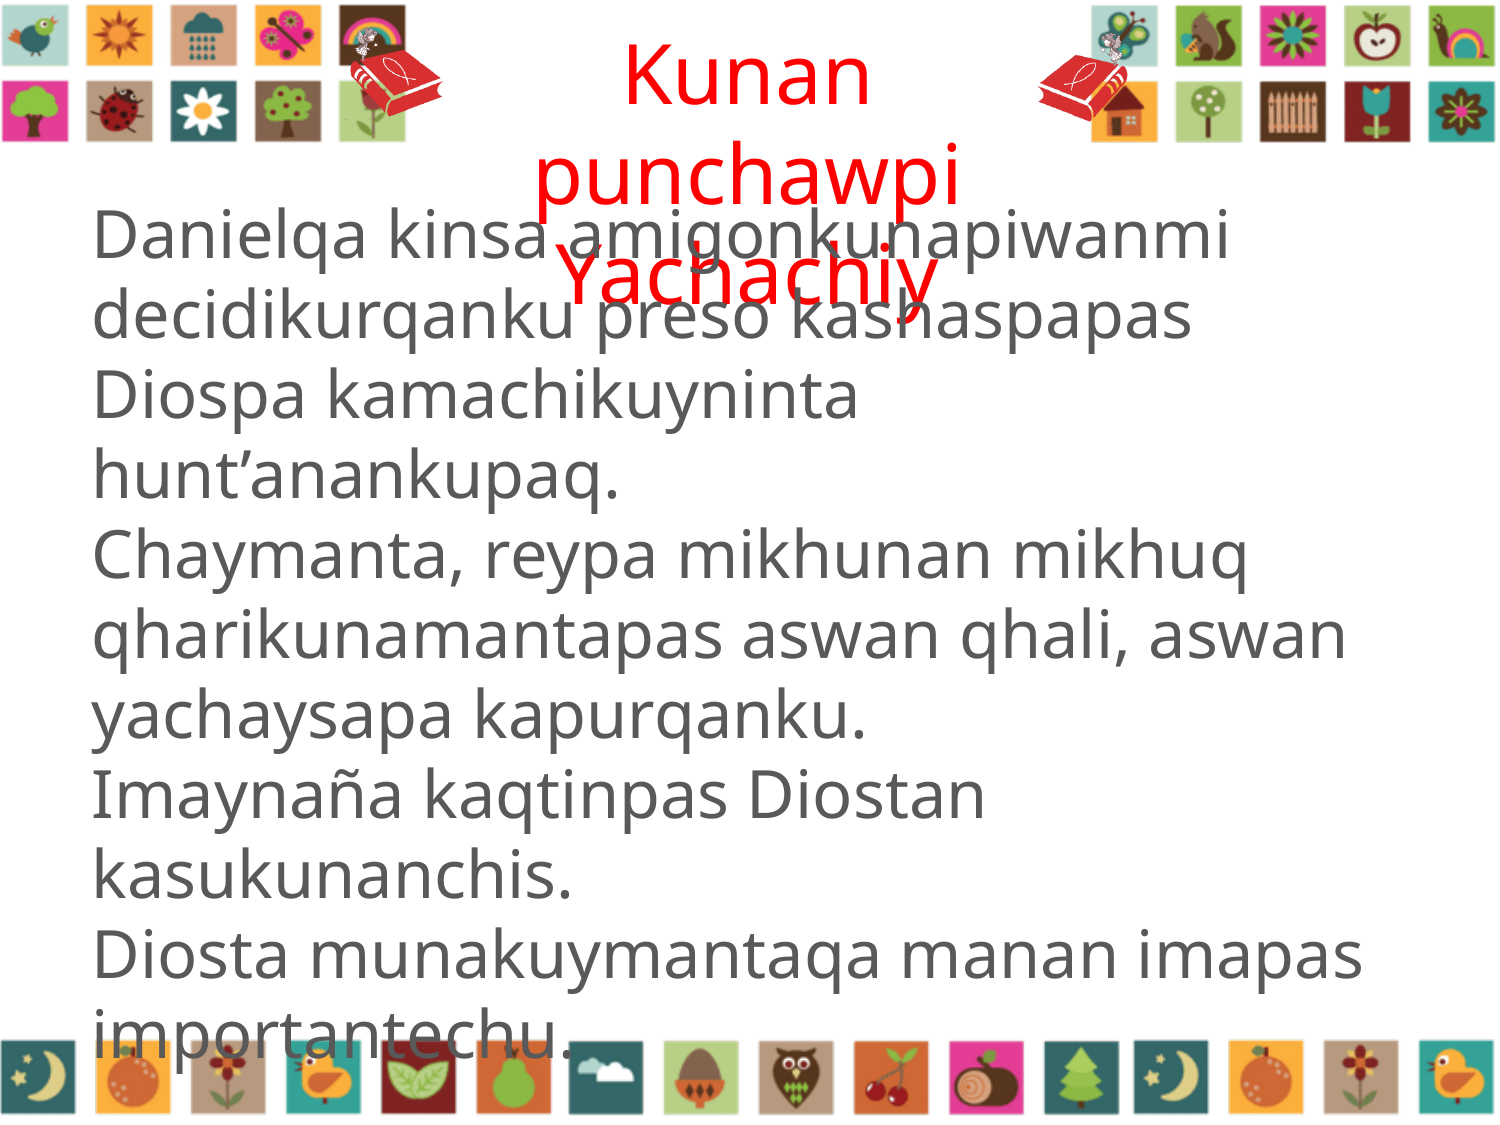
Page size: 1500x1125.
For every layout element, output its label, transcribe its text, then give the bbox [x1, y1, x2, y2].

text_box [0, 1028, 1500, 1118]
picture [1005, 3, 1500, 150]
text_box Danielqa kinsa amigonkunapiwanmi decidikurqanku preso kashaspapas Diospa kamachikuyninta hunt’anankupaq. Chaymanta, reypa mikhunan mikhuq qharikunamantapas aswan qhali, aswan yachaysapa kapurqanku. Imaynaña kaqtinpas Diostan kasukunanchis. Diosta munakuymantaqa manan imapas importantechu. [76, 184, 1424, 1027]
picture [0, 3, 475, 150]
text_box Kunan punchawpi Yachachiy [414, 13, 1080, 184]
